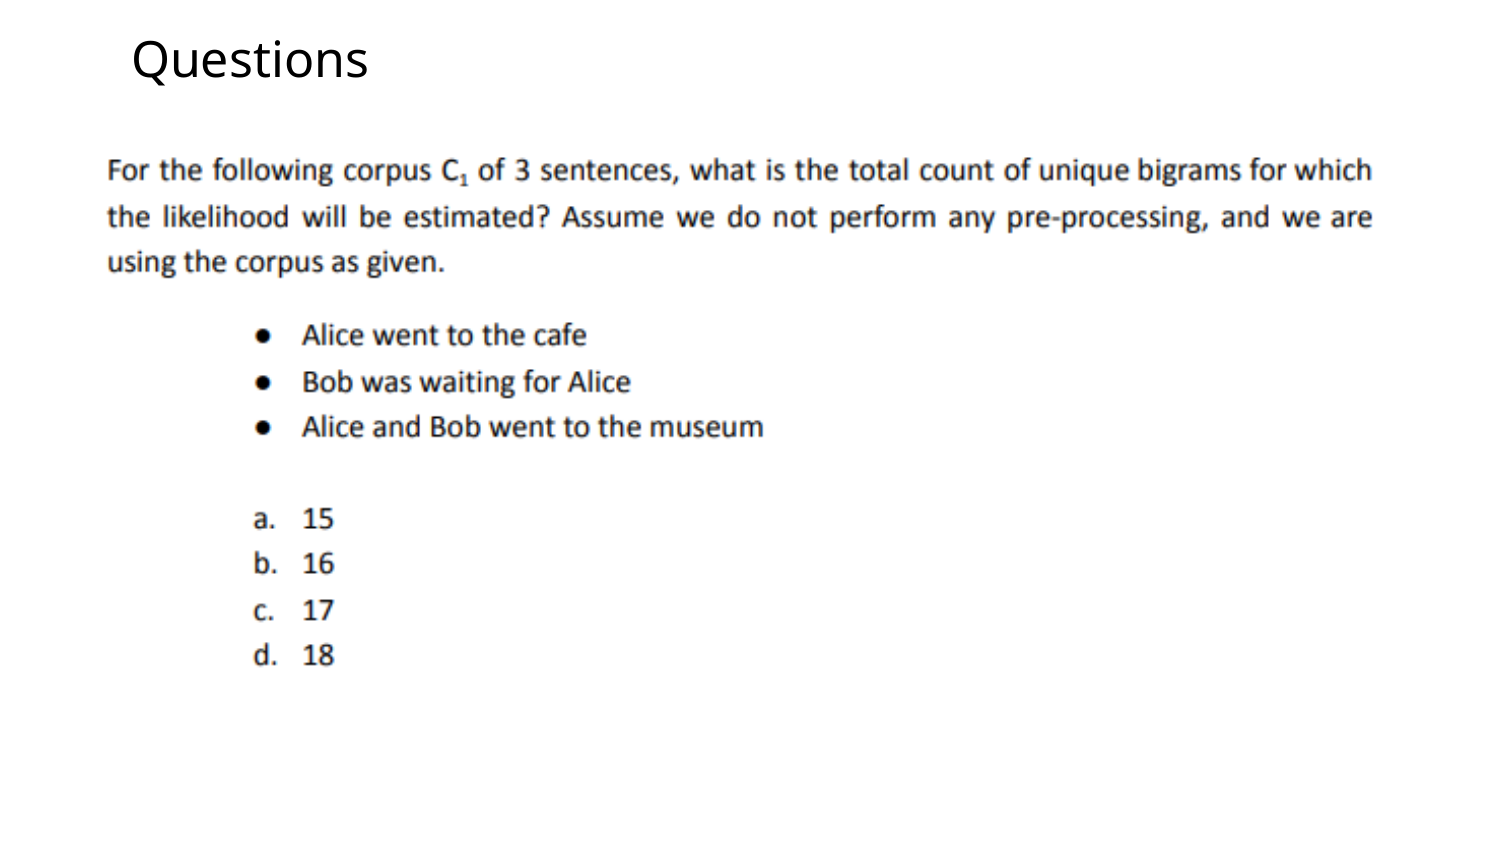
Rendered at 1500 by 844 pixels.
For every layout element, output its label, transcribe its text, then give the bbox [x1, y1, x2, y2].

text_box Questions [116, 20, 1417, 96]
picture [79, 150, 1421, 694]
